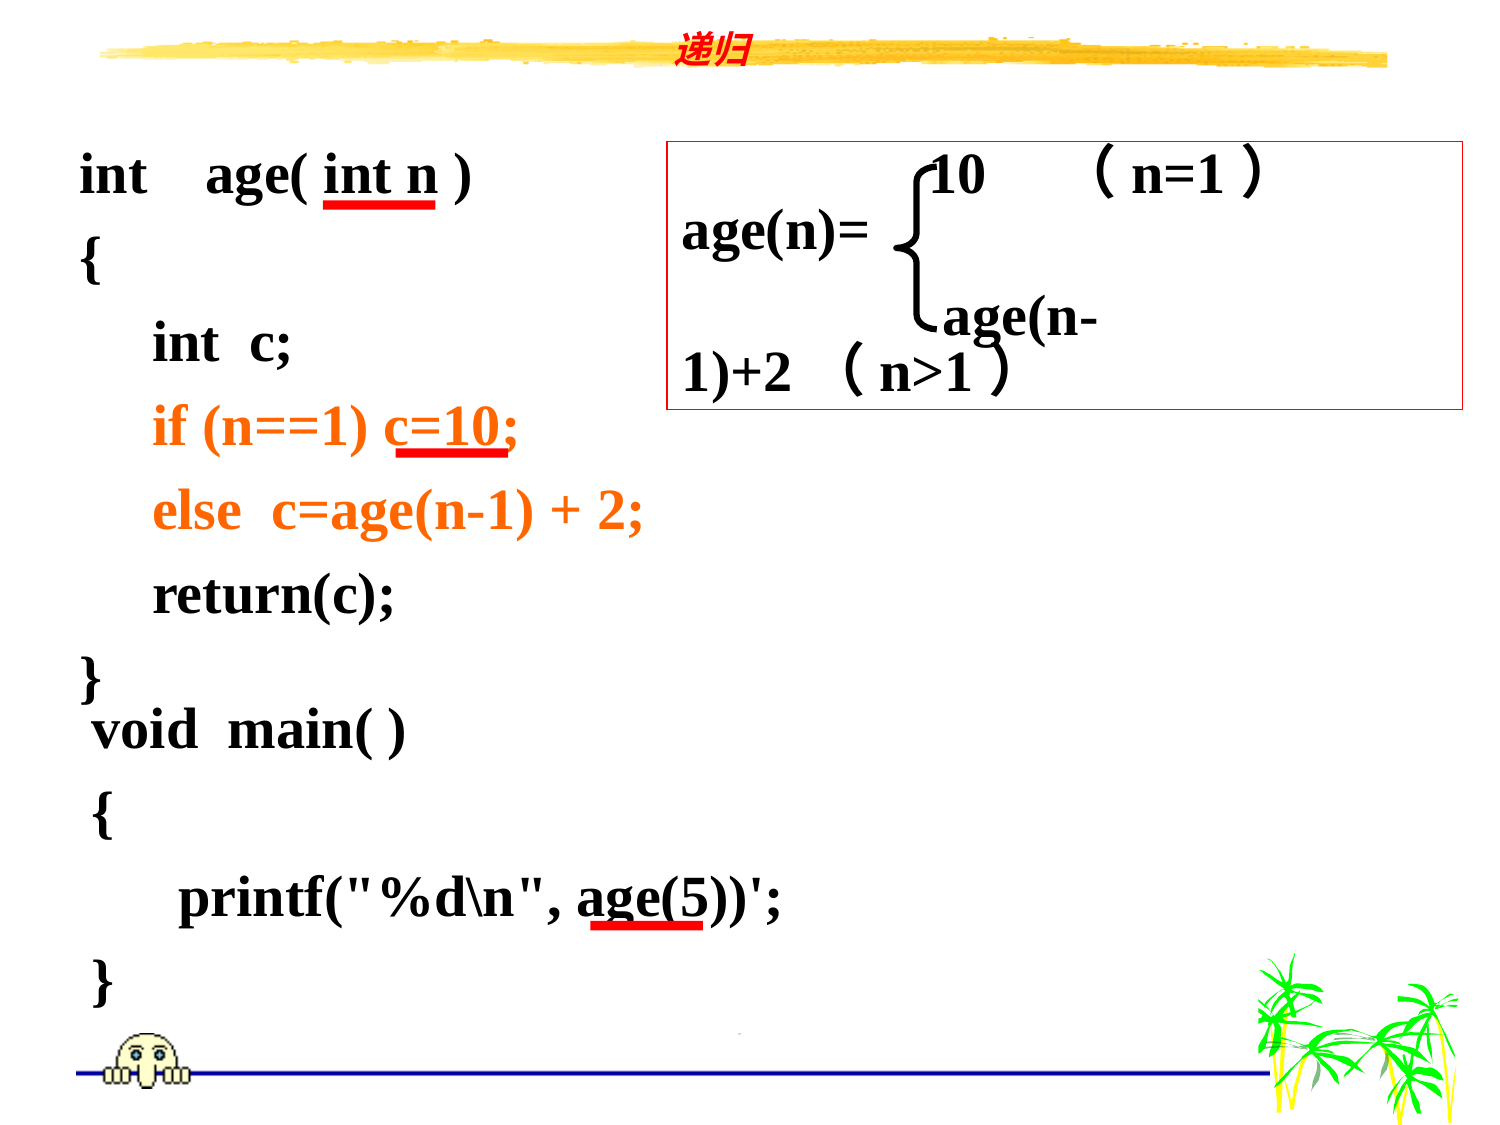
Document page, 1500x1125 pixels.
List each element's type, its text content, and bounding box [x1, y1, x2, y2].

picture [76, 1033, 1270, 1089]
text_box int age( int n ) { int c; if (n==1) c=10; else c=age(n-1) + 2; return(c); } [64, 113, 803, 717]
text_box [667, 141, 1463, 362]
picture [99, 0, 1388, 88]
text_box void main( ) { printf("%d\n", age(5))'; } [76, 668, 1022, 1020]
